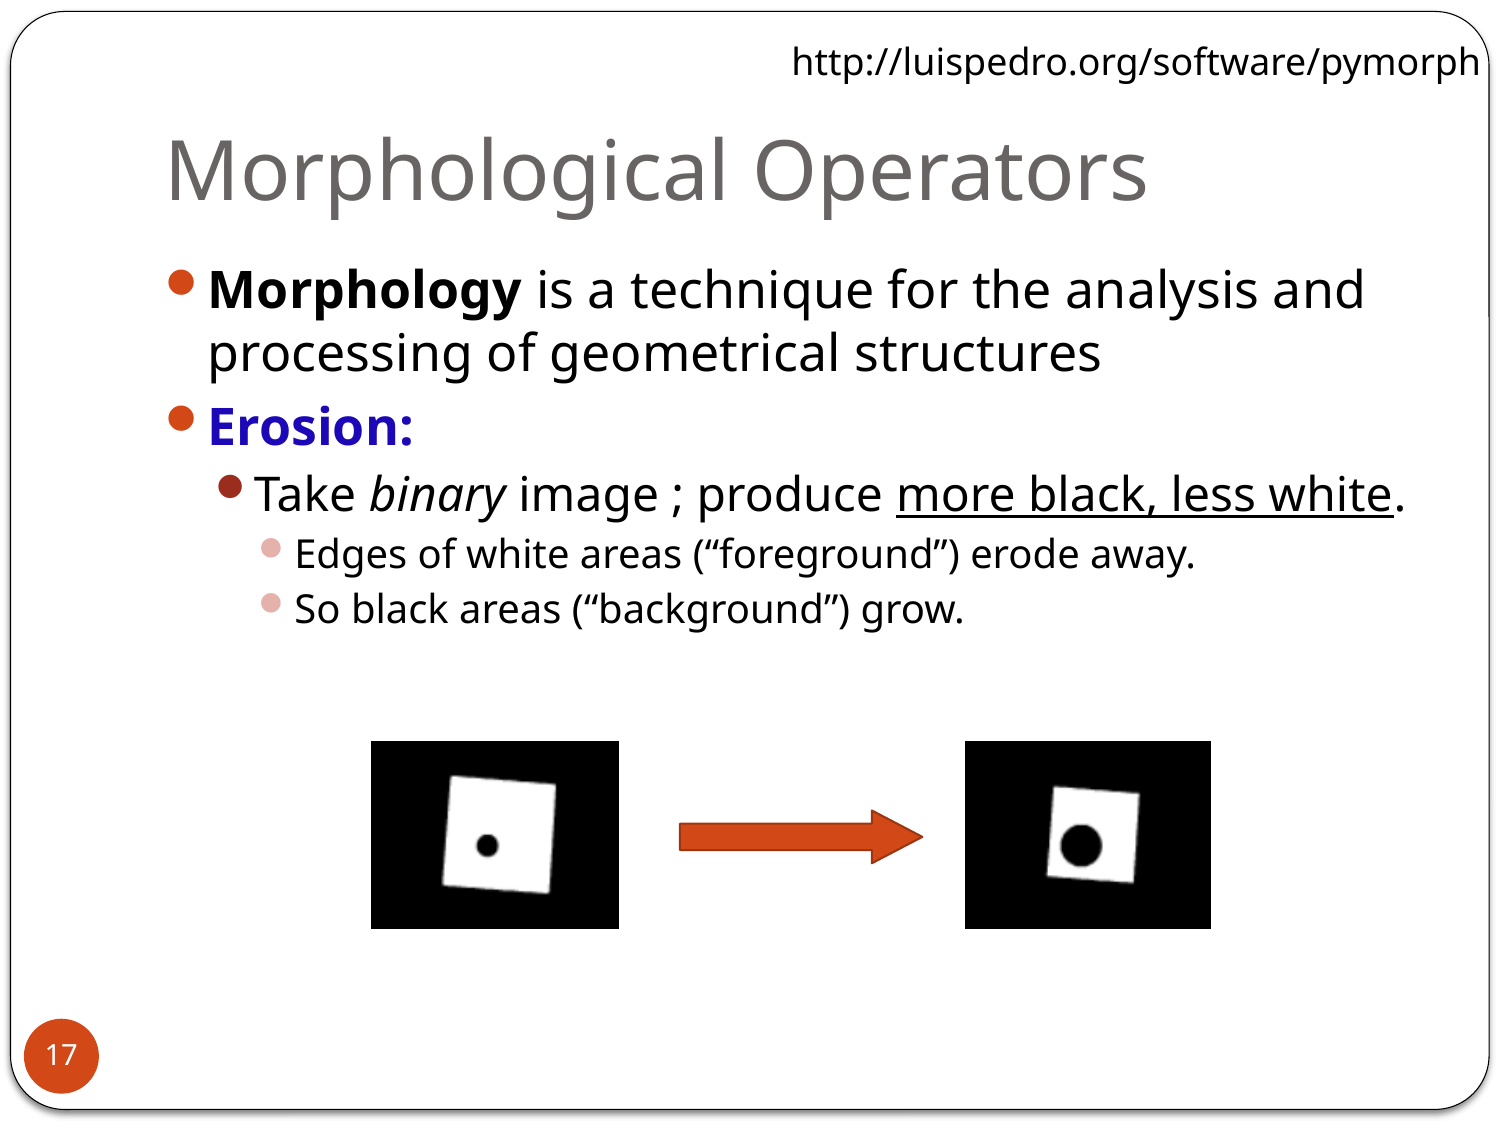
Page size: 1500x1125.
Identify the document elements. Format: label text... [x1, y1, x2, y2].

picture [965, 740, 1211, 929]
picture [371, 740, 619, 929]
title Morphological Operators [150, 45, 1425, 233]
text_box http://luispedro.org/software/pymorph [776, 30, 1497, 91]
list Morphology is a technique for the analysis and processing of geometrical structures Erosion: Take binary image ; produce more black, less white. Edges of white areas (“foreground”) erode away. So black areas (“background”) grow. [150, 249, 1425, 693]
slide_number 17 [23, 1018, 99, 1094]
text_box [678, 809, 924, 865]
